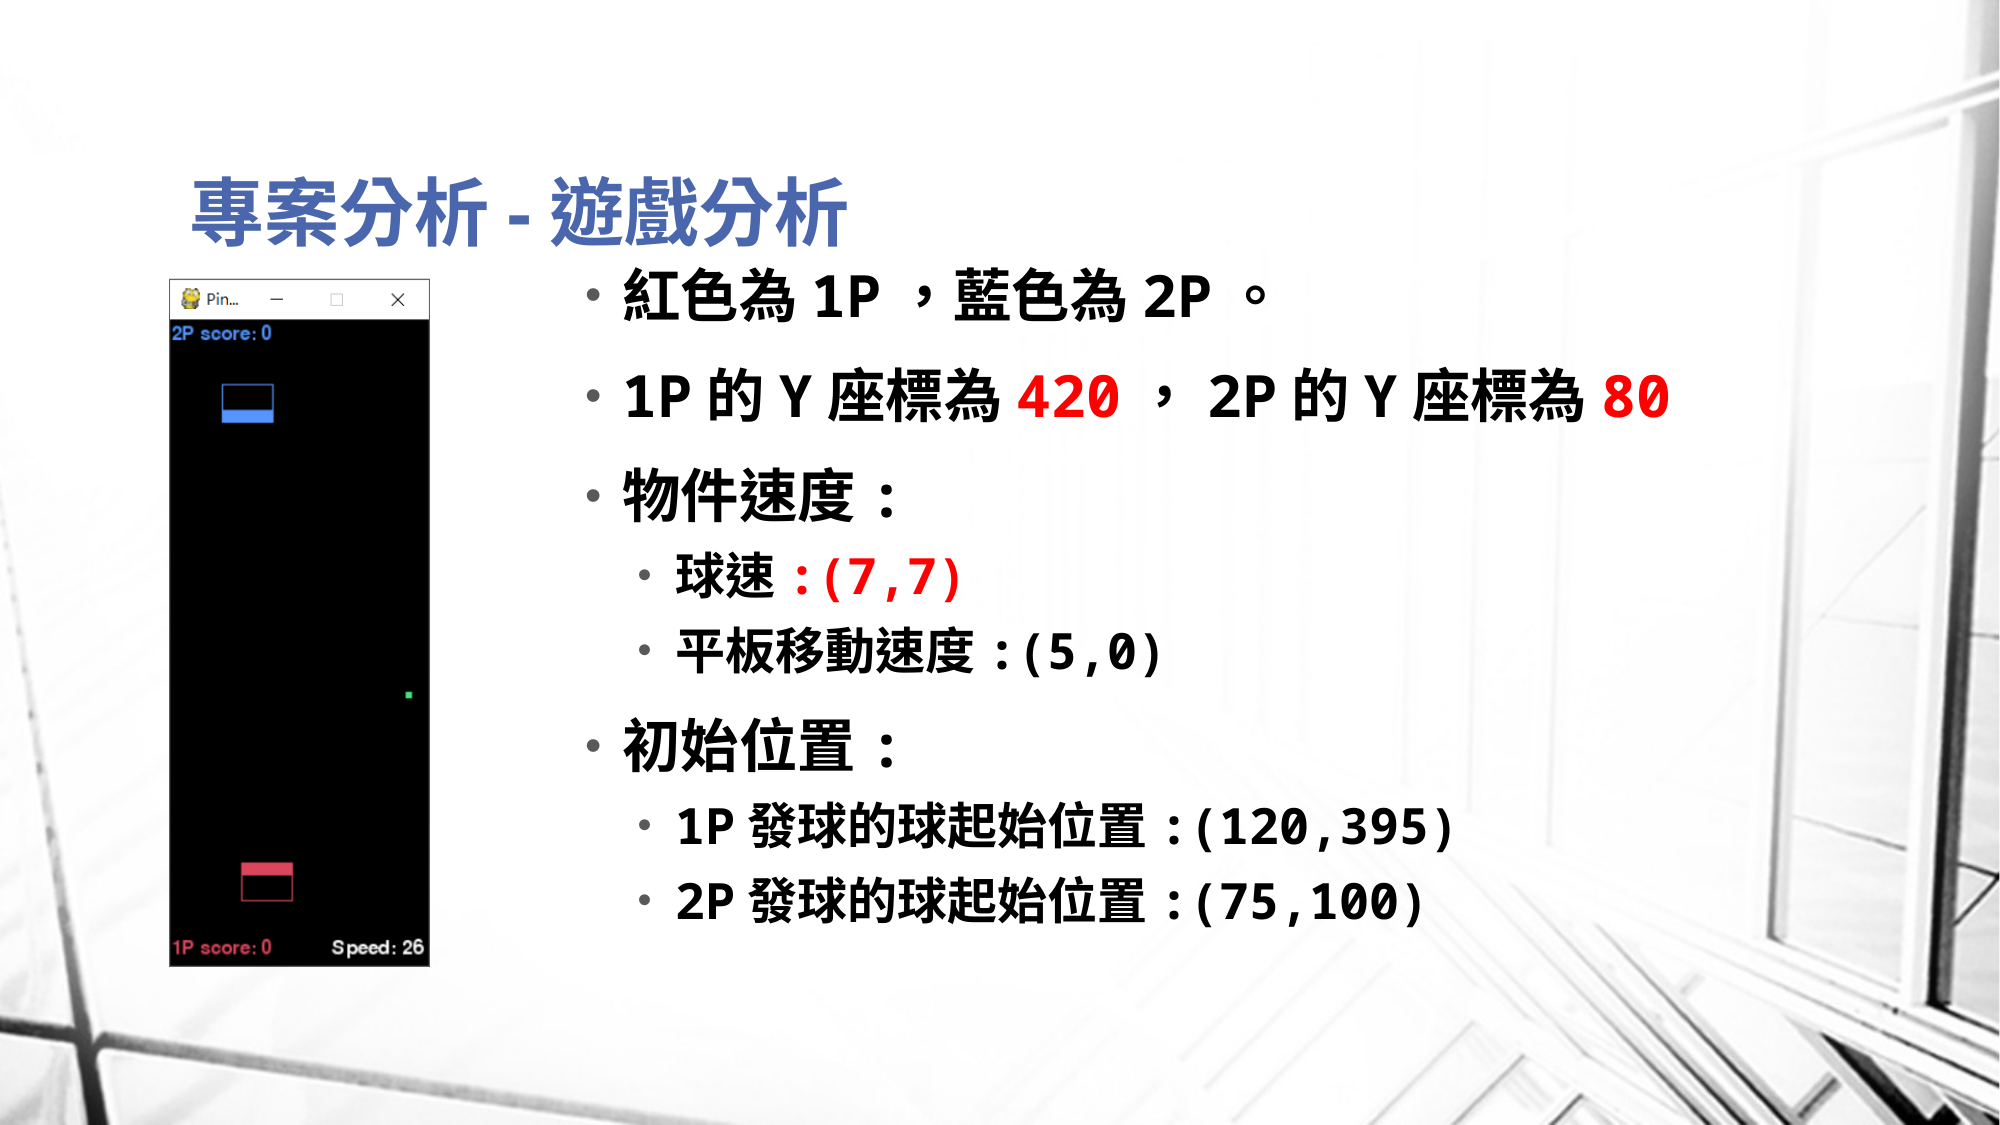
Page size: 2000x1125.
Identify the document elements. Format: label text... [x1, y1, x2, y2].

text_box 紅色為1P，藍色為2P。 1P的Y座標為420，2P的Y座標為80 物件速度: 球速:(7,7) 平板移動速度:(5,0) 初始位置: 1P發球的球起始位置:(120,395) 2P發球的球起始位置:(75,100) [562, 259, 1973, 1125]
title 專案分析-遊戲分析 [174, 87, 1600, 263]
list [169, 278, 430, 967]
picture [0, 0, 2000, 1125]
